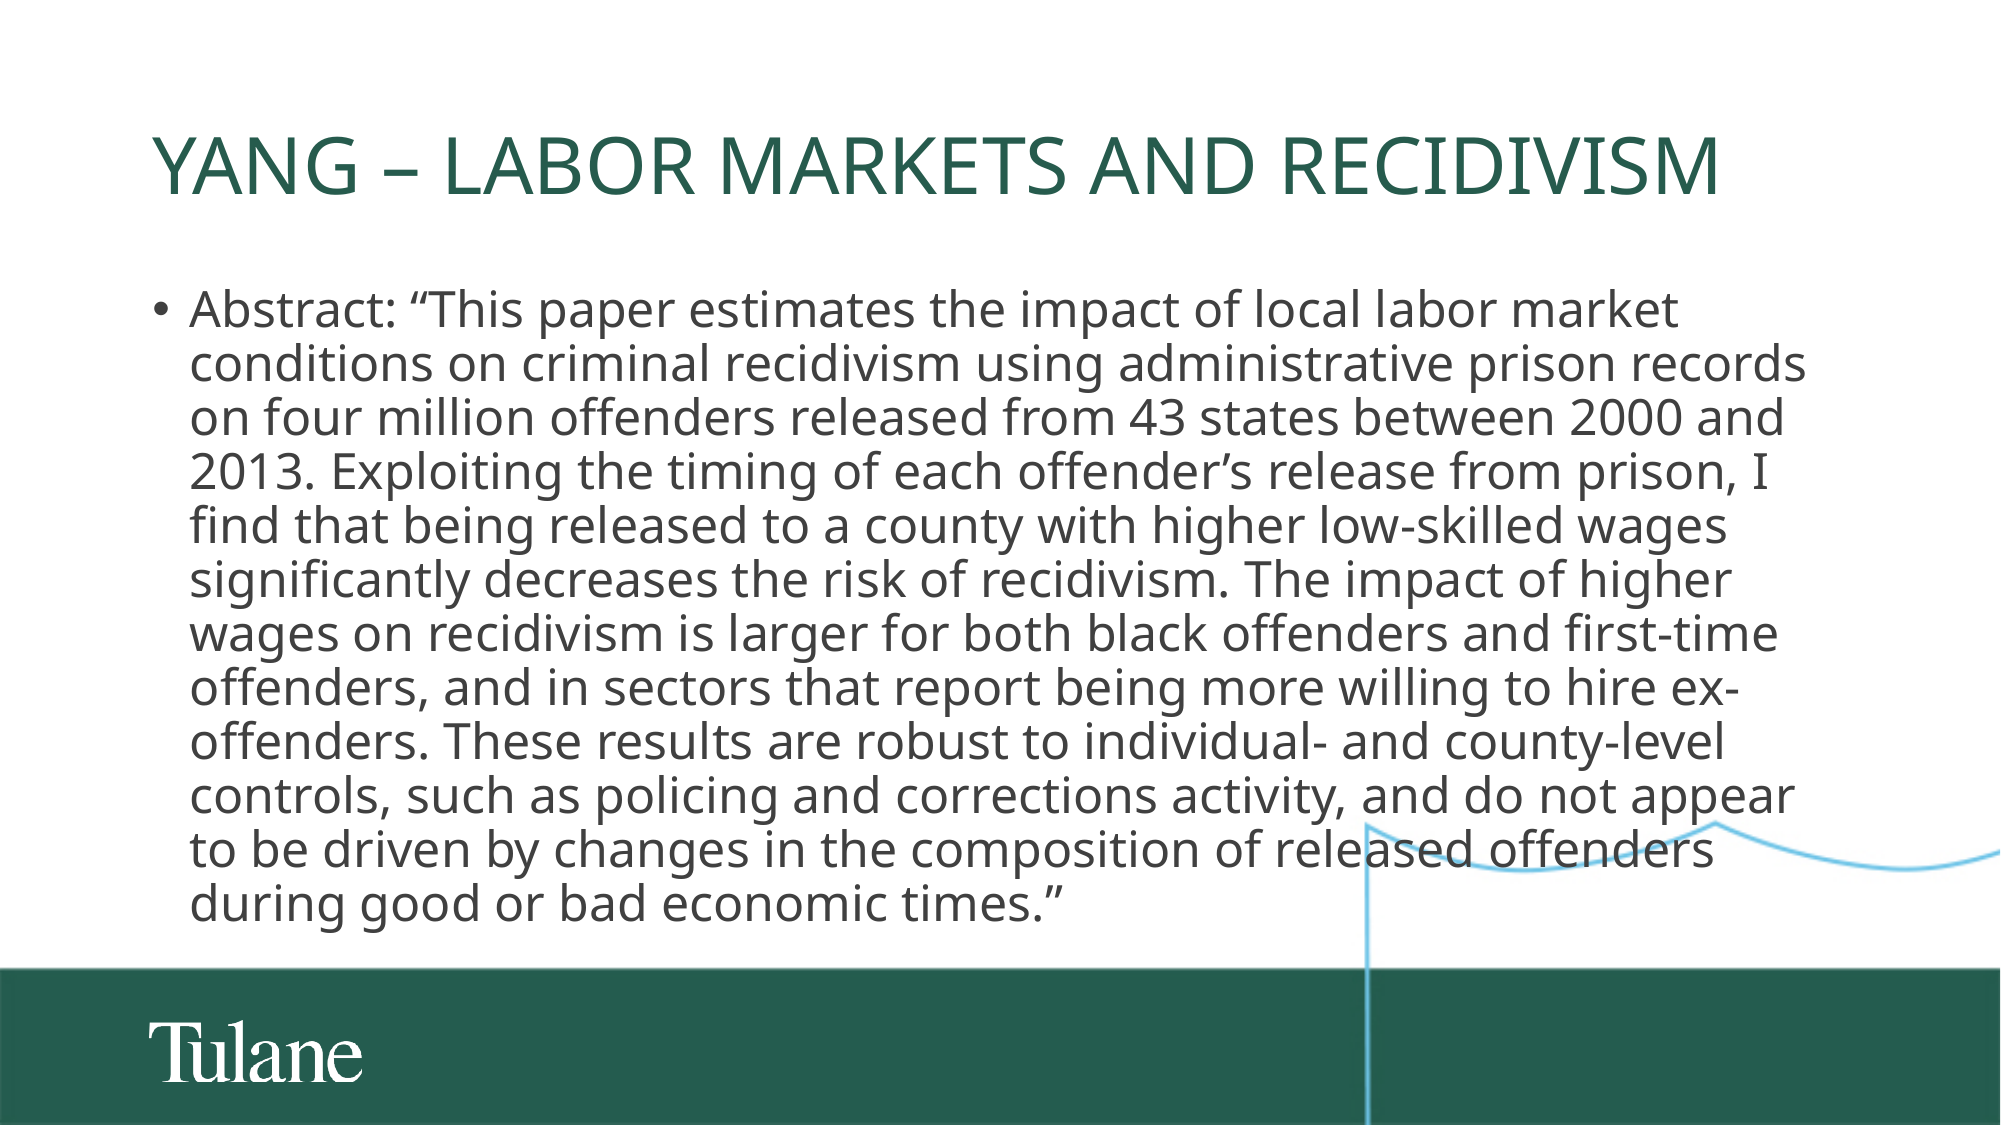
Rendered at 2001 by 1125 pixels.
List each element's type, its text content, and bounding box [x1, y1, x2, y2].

list Abstract: “This paper estimates the impact of local labor market conditions on criminal recidivism using administrative prison records on four million offenders released from 43 states between 2000 and 2013. Exploiting the timing of each offender’s release from prison, I find that being released to a county with higher low-skilled wages significantly decreases the risk of recidivism. The impact of higher wages on recidivism is larger for both black offenders and first-time offenders, and in sectors that report being more willing to hire ex-offenders. These results are robust to individual- and county-level controls, such as policing and corrections activity, and do not appear to be driven by changes in the composition of released offenders during good or bad economic times.” [137, 277, 1863, 992]
picture [0, 0, 2001, 1125]
title Yang – Labor markets and recidivism [137, 59, 1863, 277]
